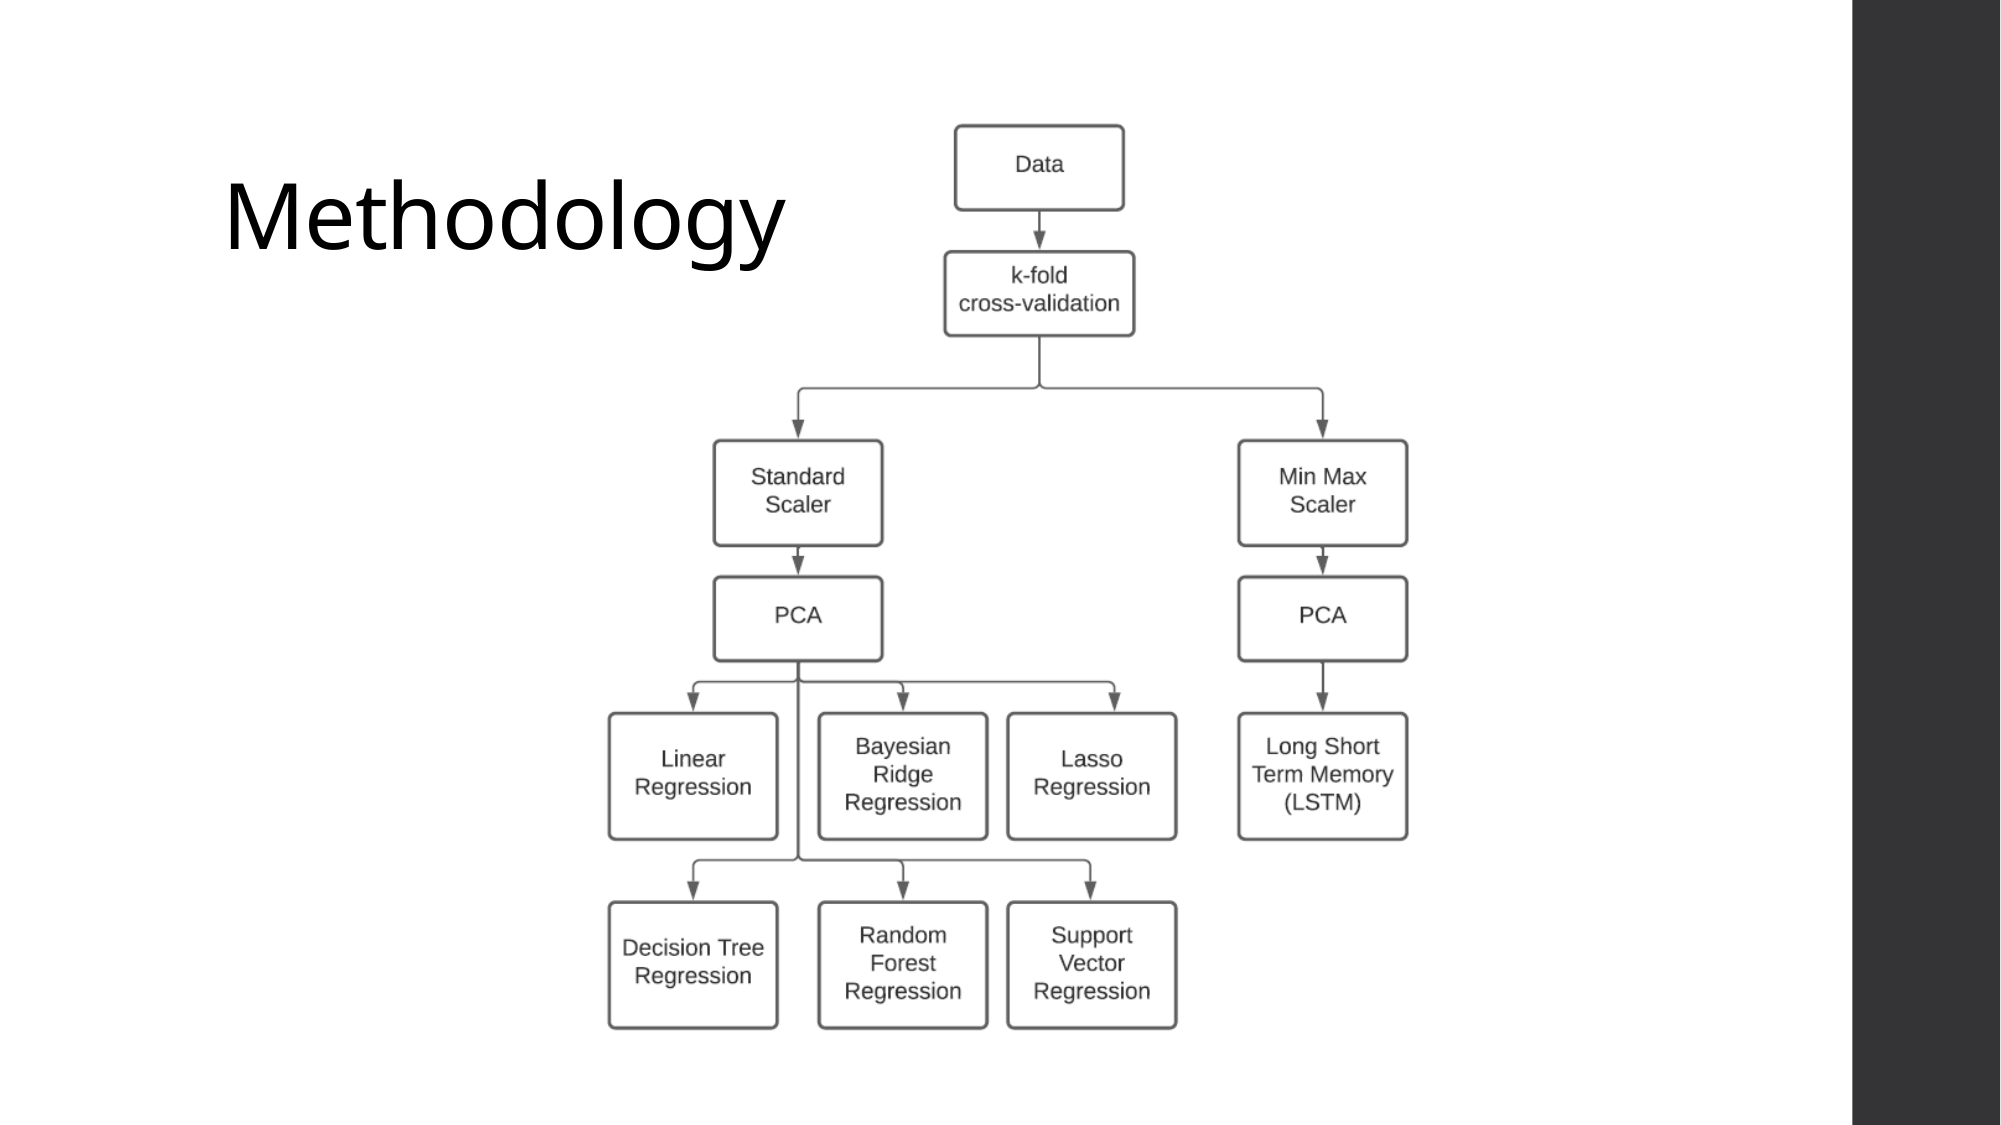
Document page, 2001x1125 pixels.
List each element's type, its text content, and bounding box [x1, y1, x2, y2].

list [565, 104, 1452, 1066]
title Methodology [206, 60, 1797, 278]
